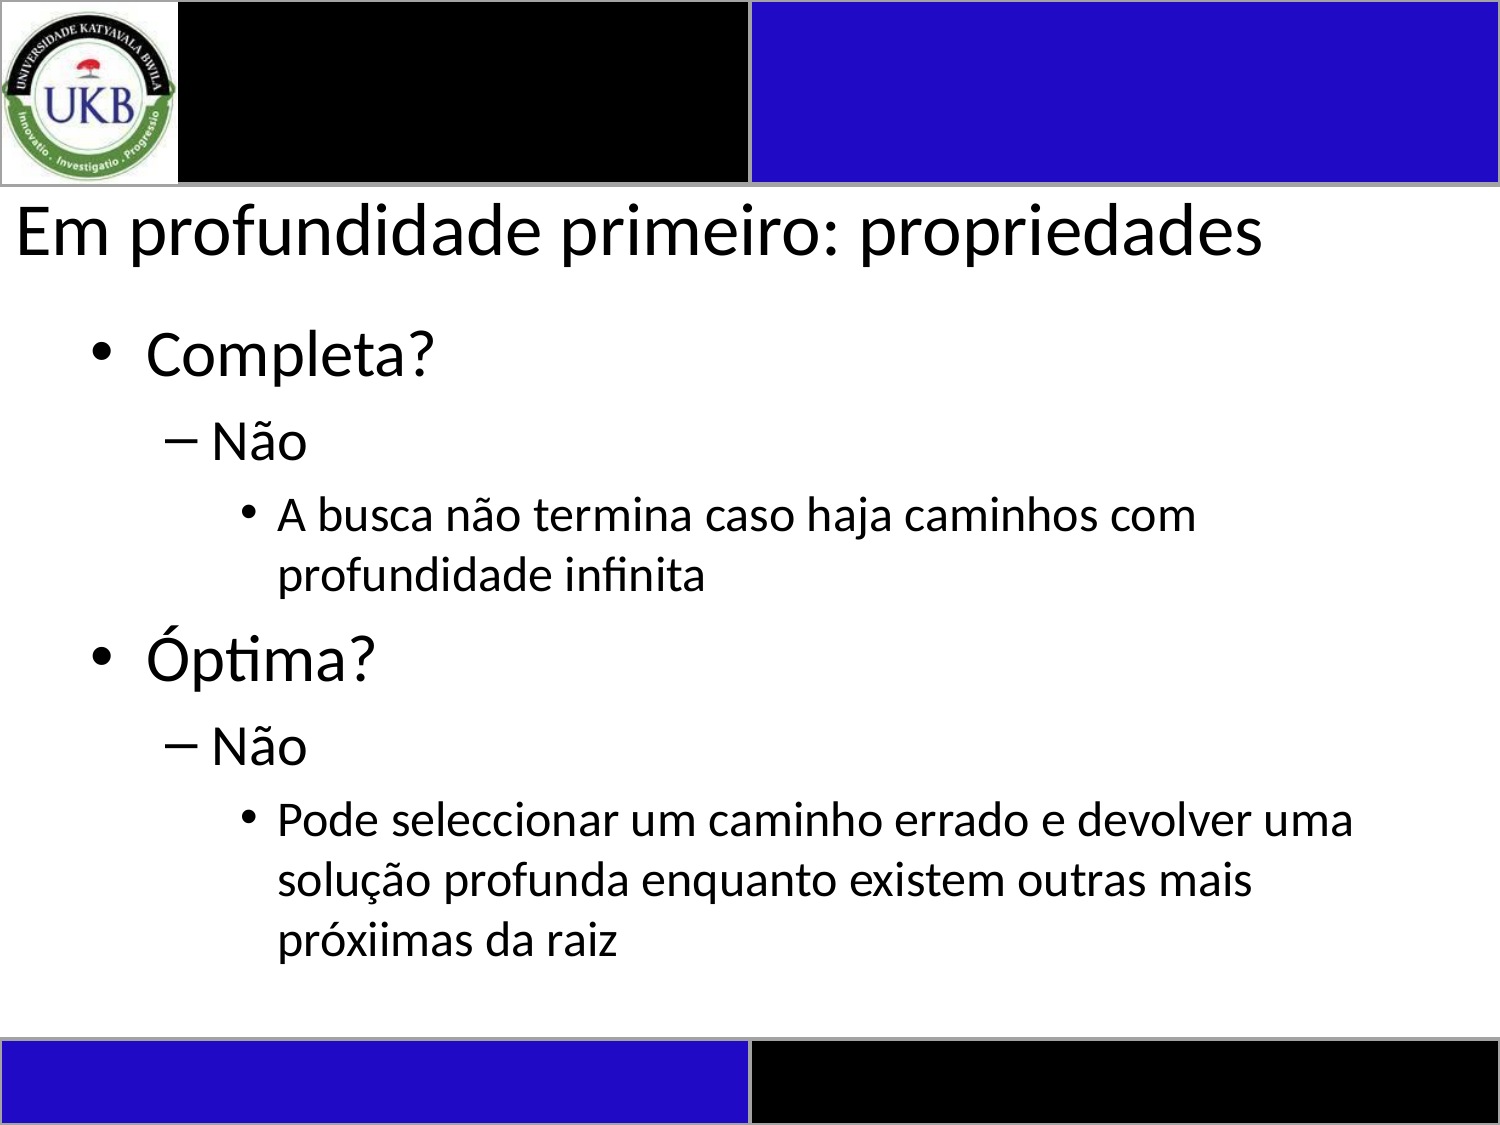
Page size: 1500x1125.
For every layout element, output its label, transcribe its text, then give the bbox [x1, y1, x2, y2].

title Em profundidade primeiro: propriedades [0, 184, 1500, 268]
picture [2, 2, 178, 184]
list Completa? Não A busca não termina caso haja caminhos com profundidade infinita Óptima? Não Pode seleccionar um caminho errado e devolver uma solução profunda enquanto existem outras mais próxiimas da raiz [74, 302, 1426, 1036]
